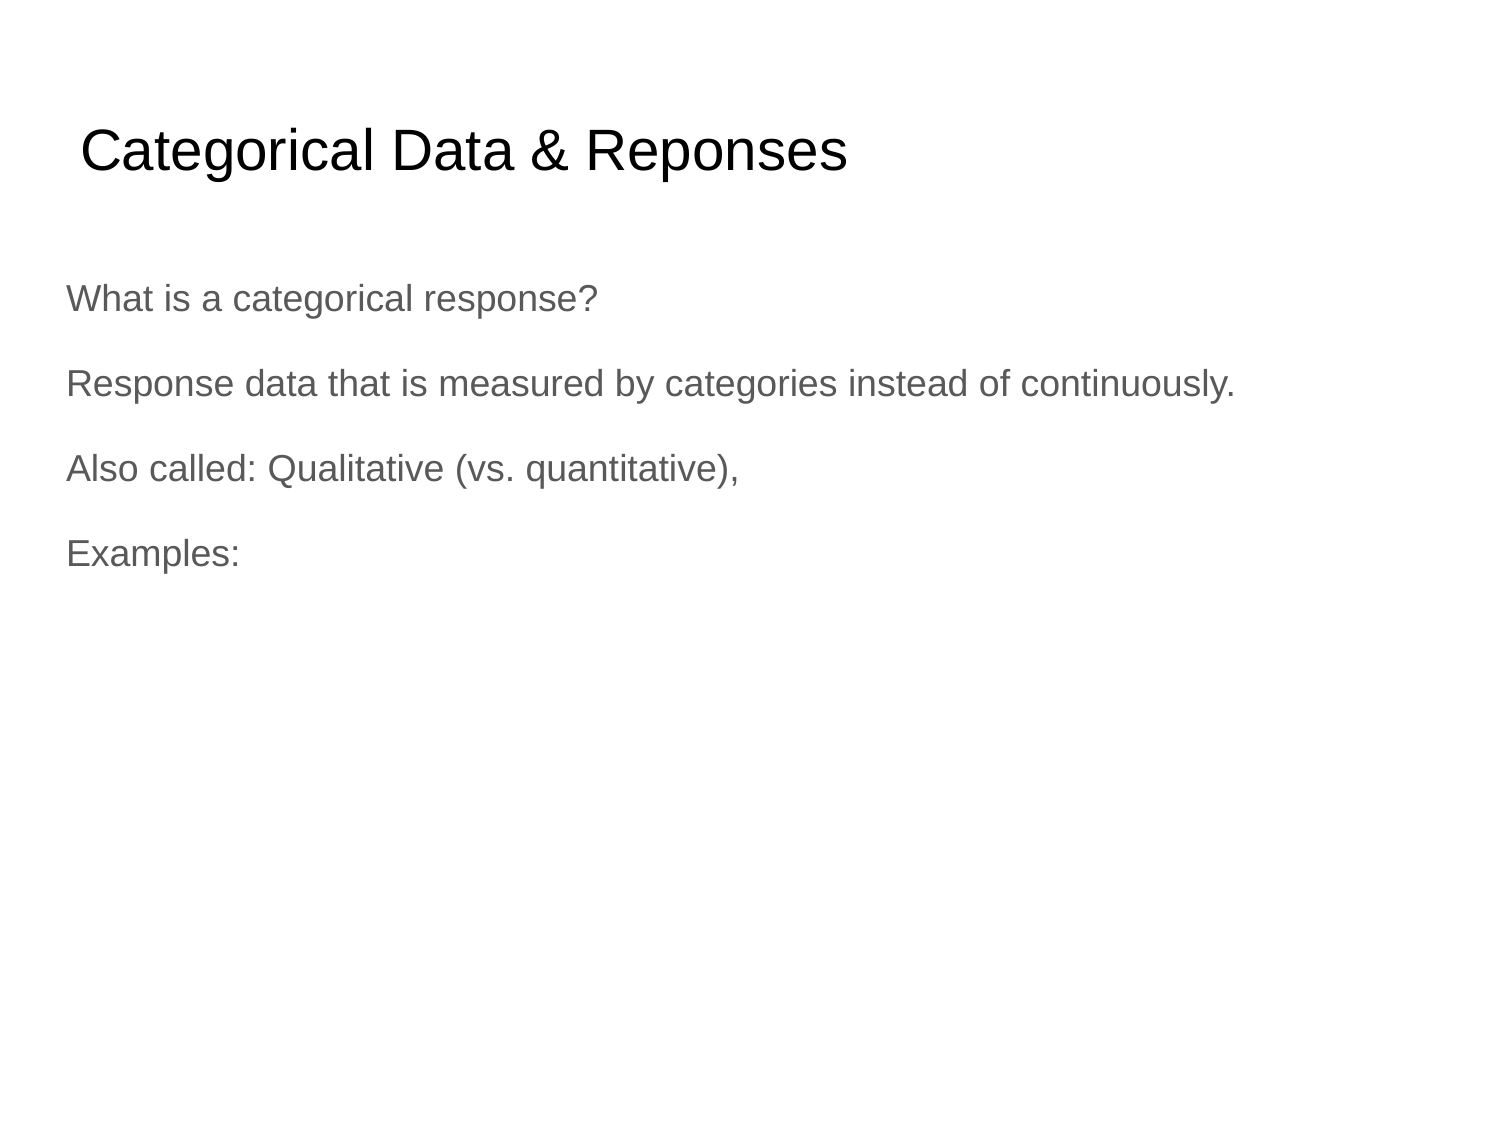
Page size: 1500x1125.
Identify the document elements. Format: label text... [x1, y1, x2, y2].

list What is a categorical response? Response data that is measured by categories instead of continuously. Also called: Qualitative (vs. quantitative), Examples: [51, 252, 1449, 720]
title Categorical Data & Reponses [64, 97, 1463, 223]
